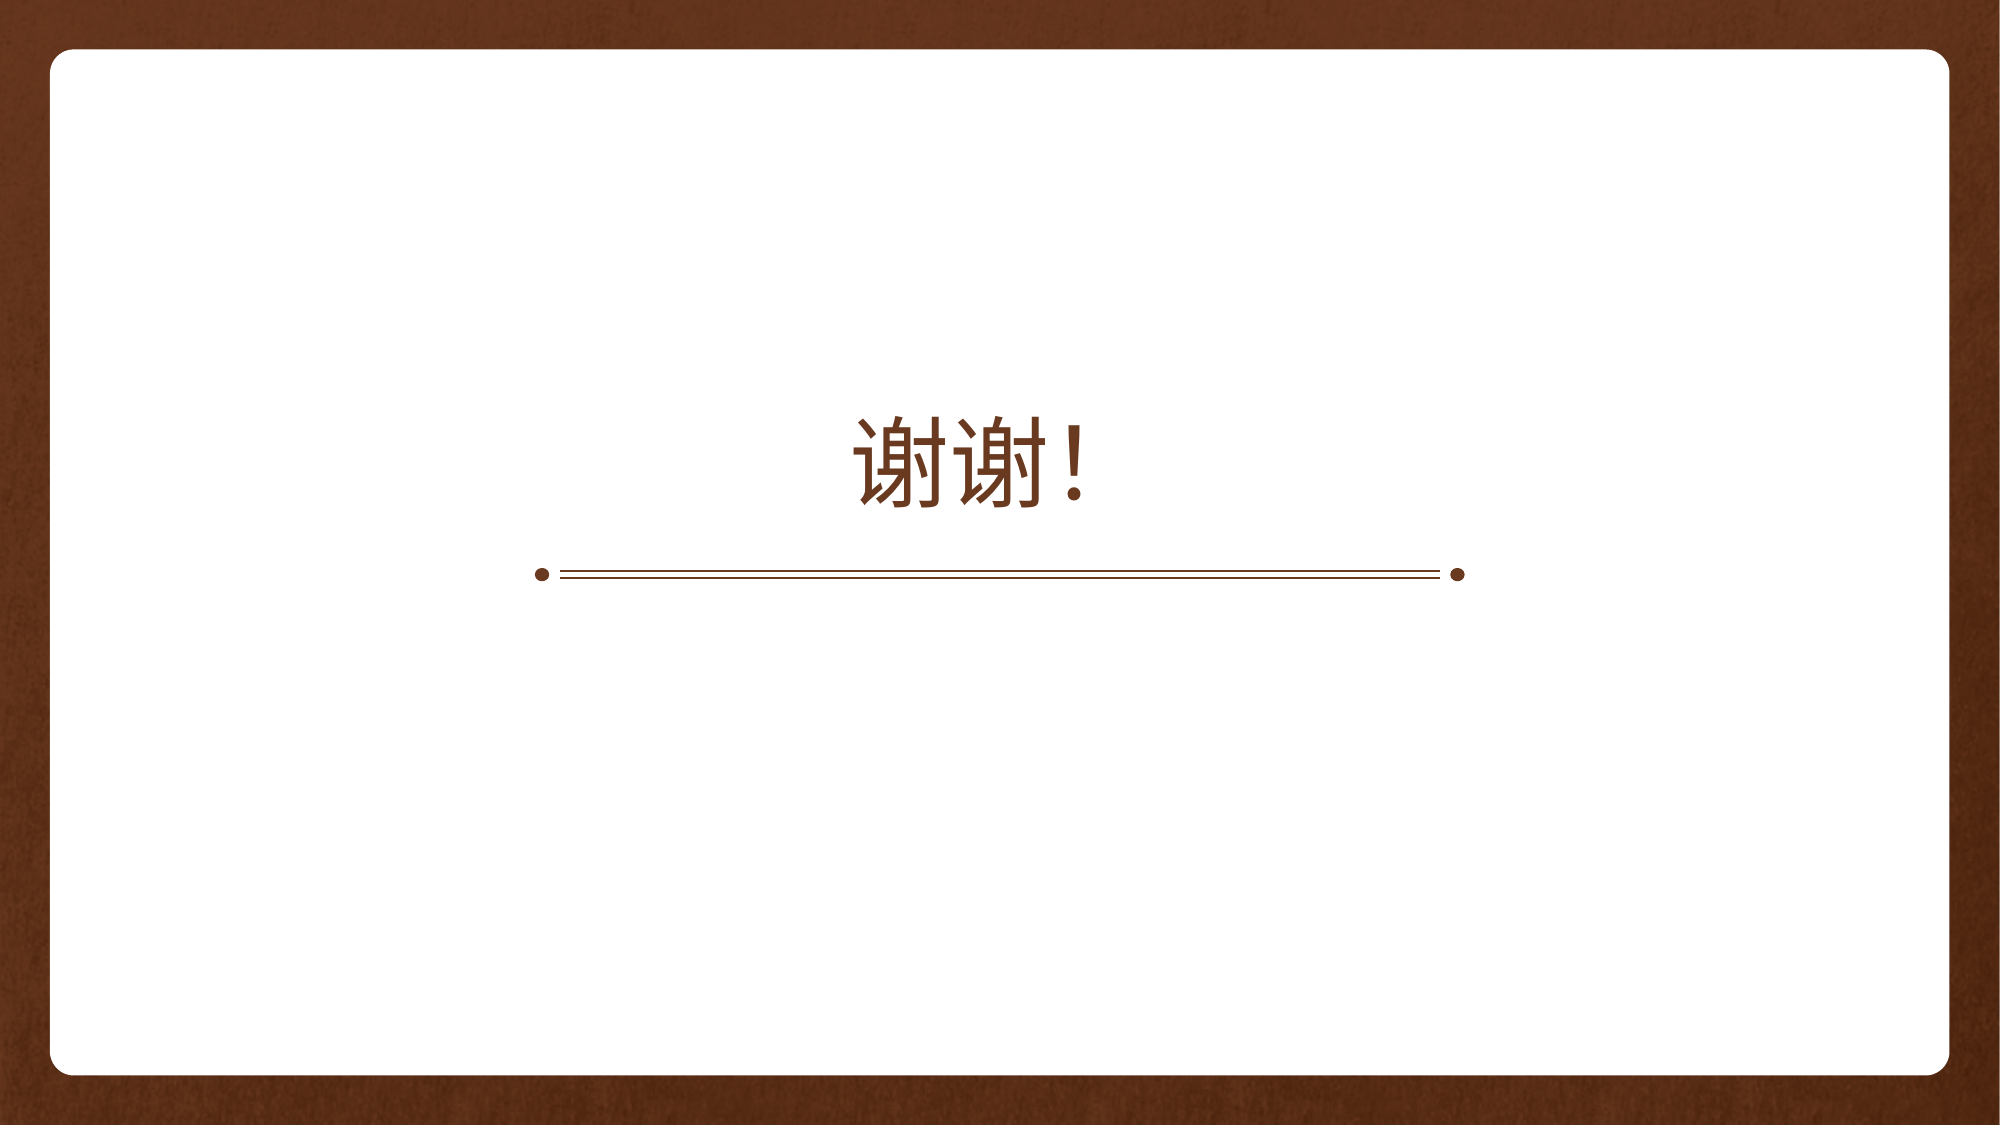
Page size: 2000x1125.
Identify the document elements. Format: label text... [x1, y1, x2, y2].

title 谢谢！ [233, 162, 1767, 530]
